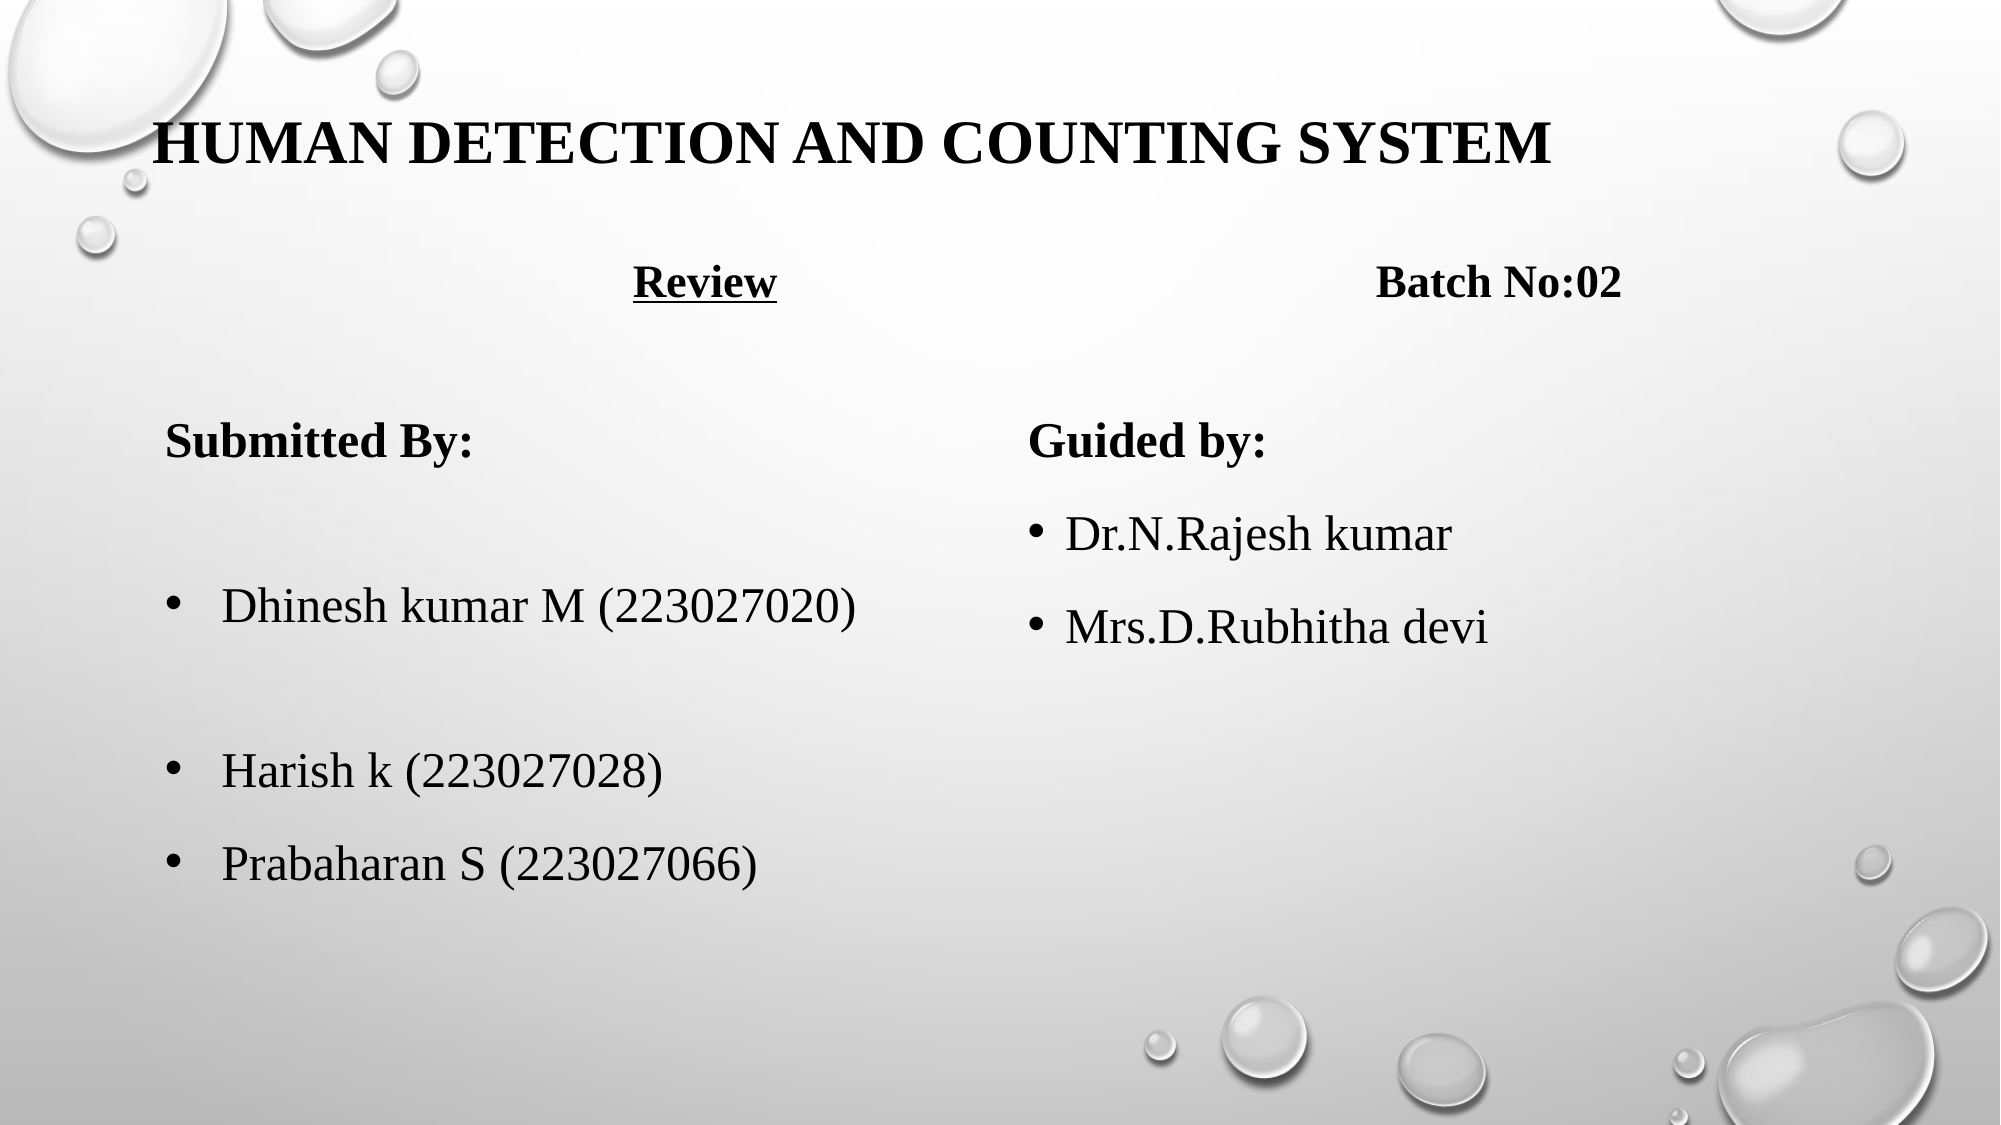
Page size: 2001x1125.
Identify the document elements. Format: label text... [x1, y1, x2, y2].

picture [0, 0, 2000, 1125]
list Submitted By: Dhinesh kumar M (223027020) Harish k (223027028) Prabaharan S (223027066) [149, 388, 988, 950]
list Guided by: Dr.N.Rajesh kumar Mrs.D.Rubhitha devi [1012, 388, 1850, 950]
title HUMAN DETECTION AND COUNTING SYSTEM Review Batch No:02 [137, 80, 1838, 342]
